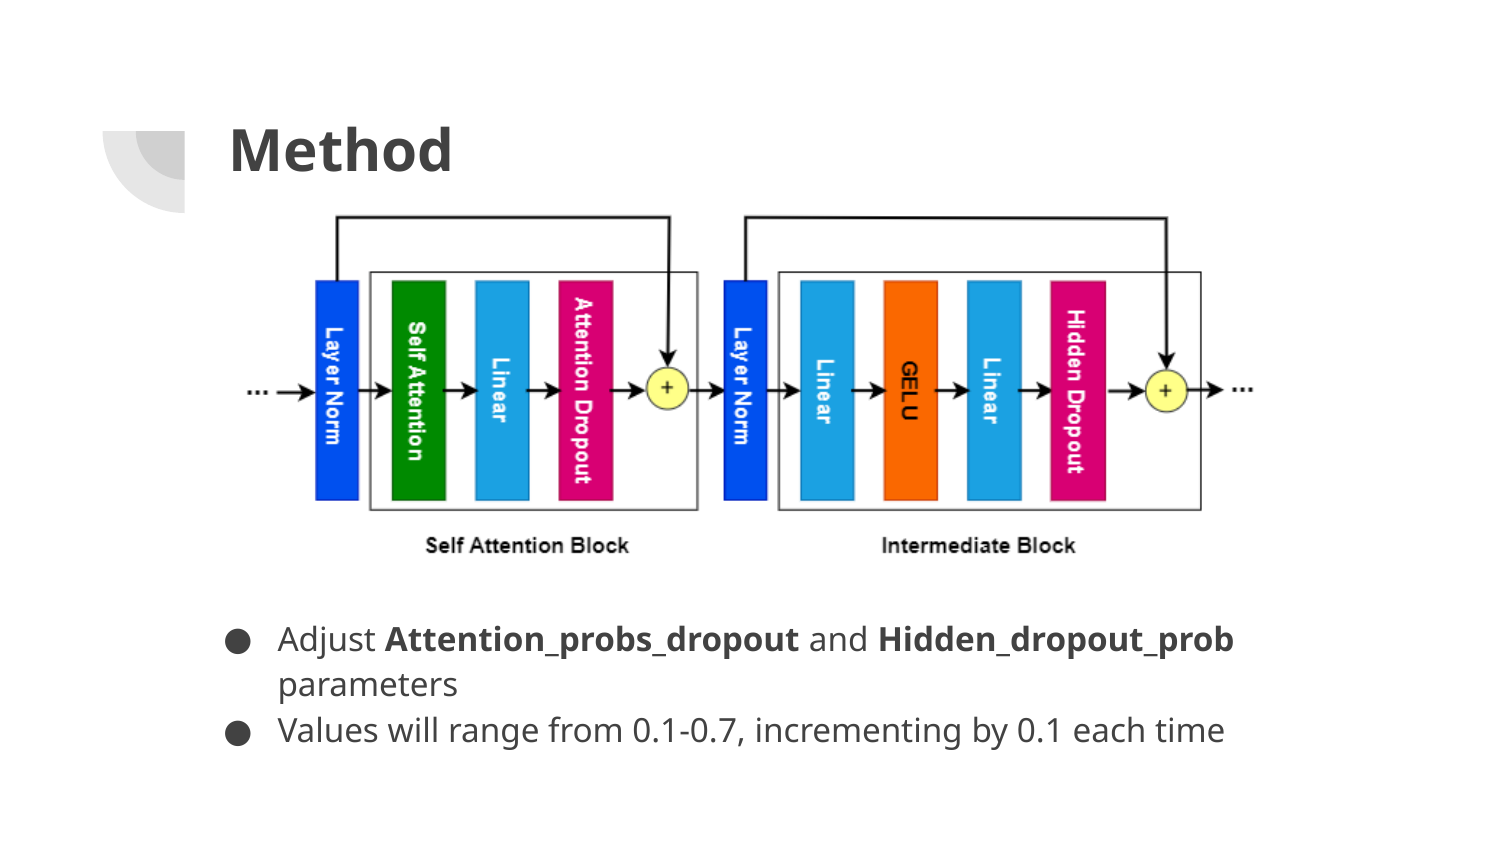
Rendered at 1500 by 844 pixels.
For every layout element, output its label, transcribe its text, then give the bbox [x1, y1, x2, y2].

title Method [213, 98, 1368, 186]
picture [214, 186, 1367, 604]
list Adjust Attention_probs_dropout and Hidden_dropout_prob parameters Values will range from 0.1-0.7, incrementing by 0.1 each time [187, 532, 1341, 844]
